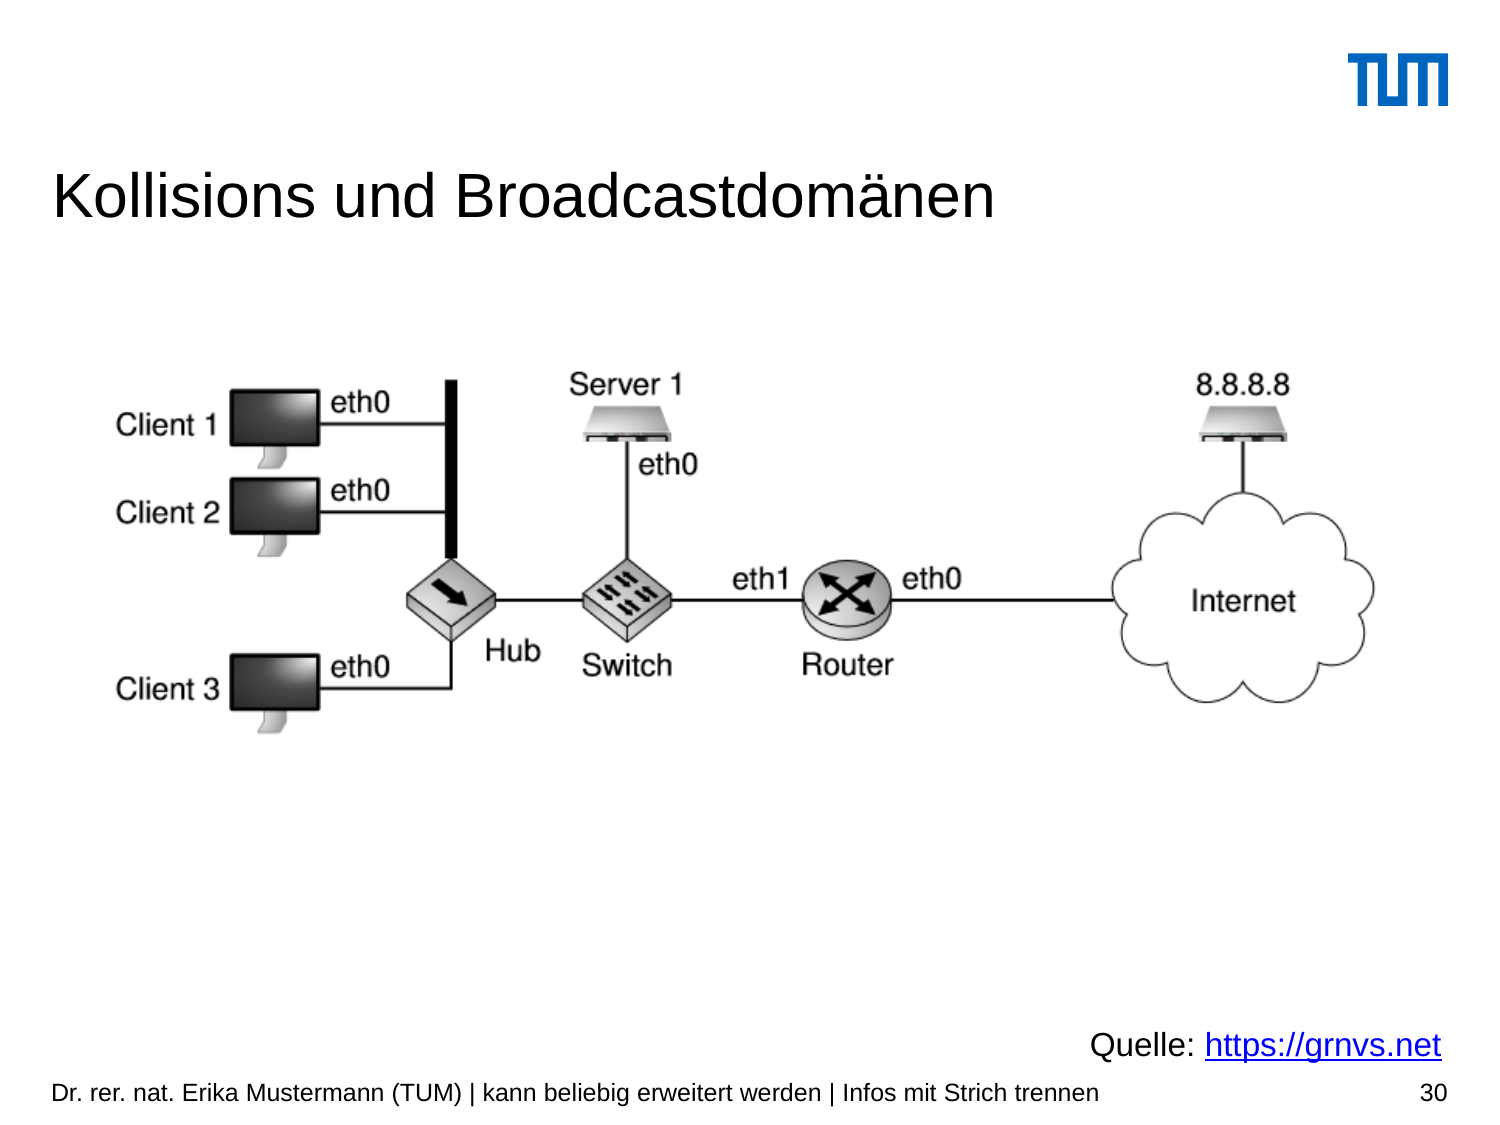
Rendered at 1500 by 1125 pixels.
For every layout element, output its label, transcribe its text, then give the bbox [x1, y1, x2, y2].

picture [0, 285, 1500, 840]
title Kollisions und Broadcastdomänen [52, 162, 1449, 231]
slide_number 30 [1112, 1064, 1448, 1122]
footer Dr. rer. nat. Erika Mustermann (TUM) | kann beliebig erweitert werden | Infos mit Strich trennen [51, 1061, 1112, 1122]
text_box Quelle: https://grnvs.net [1090, 1017, 1448, 1064]
